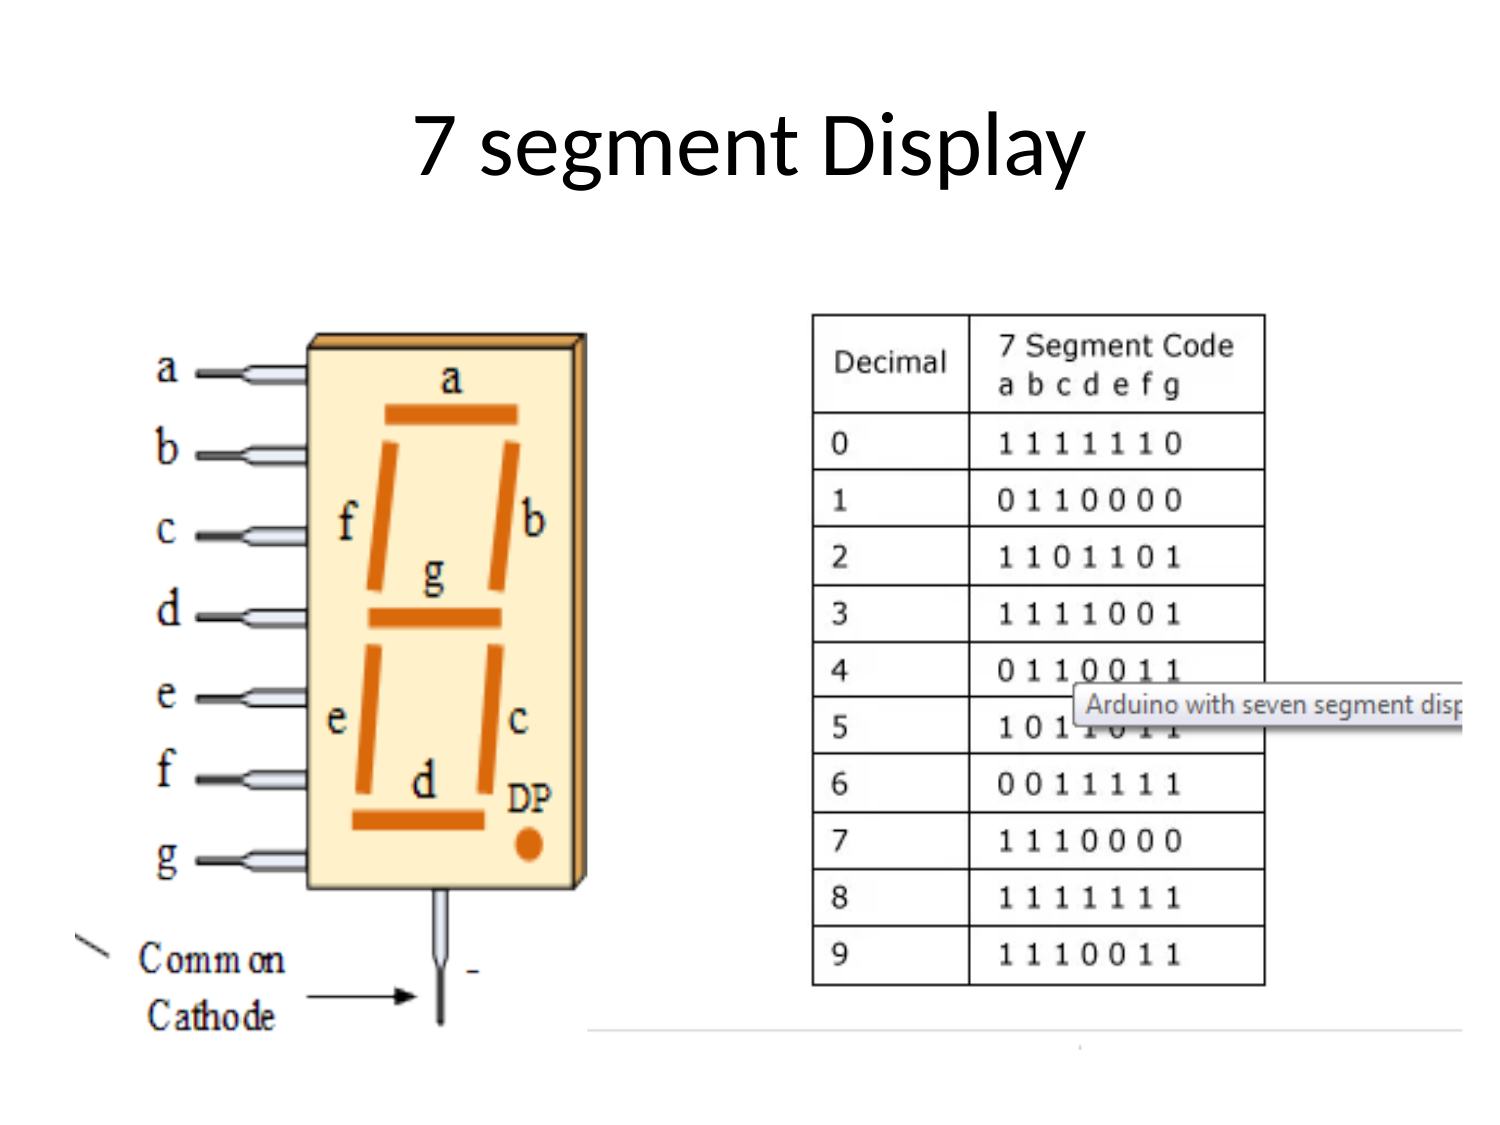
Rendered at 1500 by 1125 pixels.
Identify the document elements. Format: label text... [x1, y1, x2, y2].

title 7 segment Display [75, 45, 1425, 233]
picture [74, 287, 1463, 1051]
